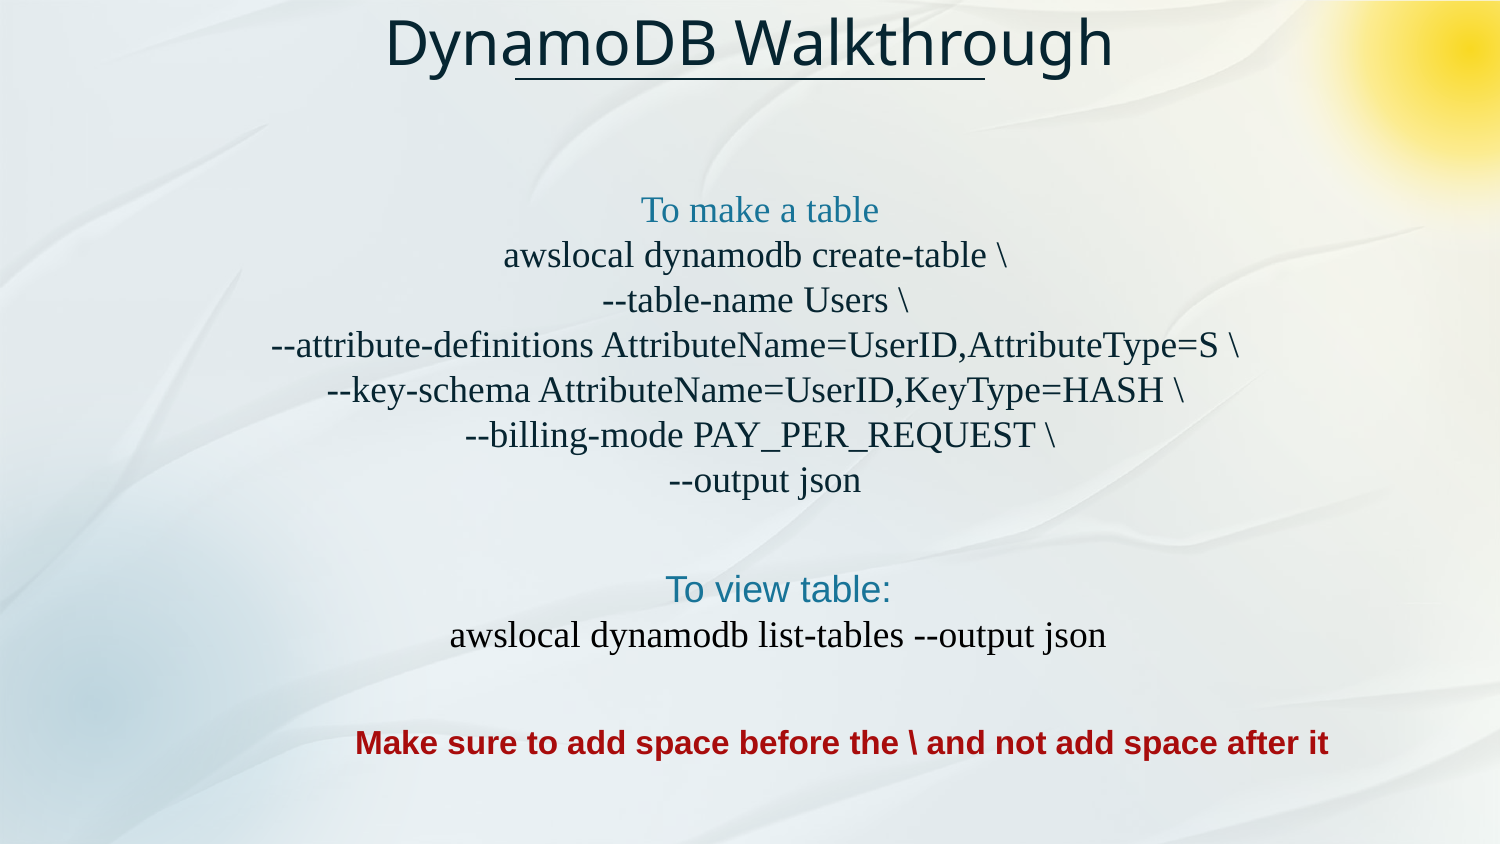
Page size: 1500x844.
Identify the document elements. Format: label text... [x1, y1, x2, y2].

title DynamoDB Walkthrough [119, 2, 1381, 80]
subtitle To make a table awslocal dynamodb create-table \ --table-name Users \ --attribute-definitions AttributeName=UserID,AttributeType=S \ --key-schema AttributeName=UserID,KeyType=HASH \ --billing-mode PAY_PER_REQUEST \ --output json [179, 184, 1321, 504]
text_box Make sure to add space before the \ and not add space after it [340, 713, 1345, 769]
text_box To view table: awslocal dynamodb list-tables --output json [434, 557, 1123, 662]
